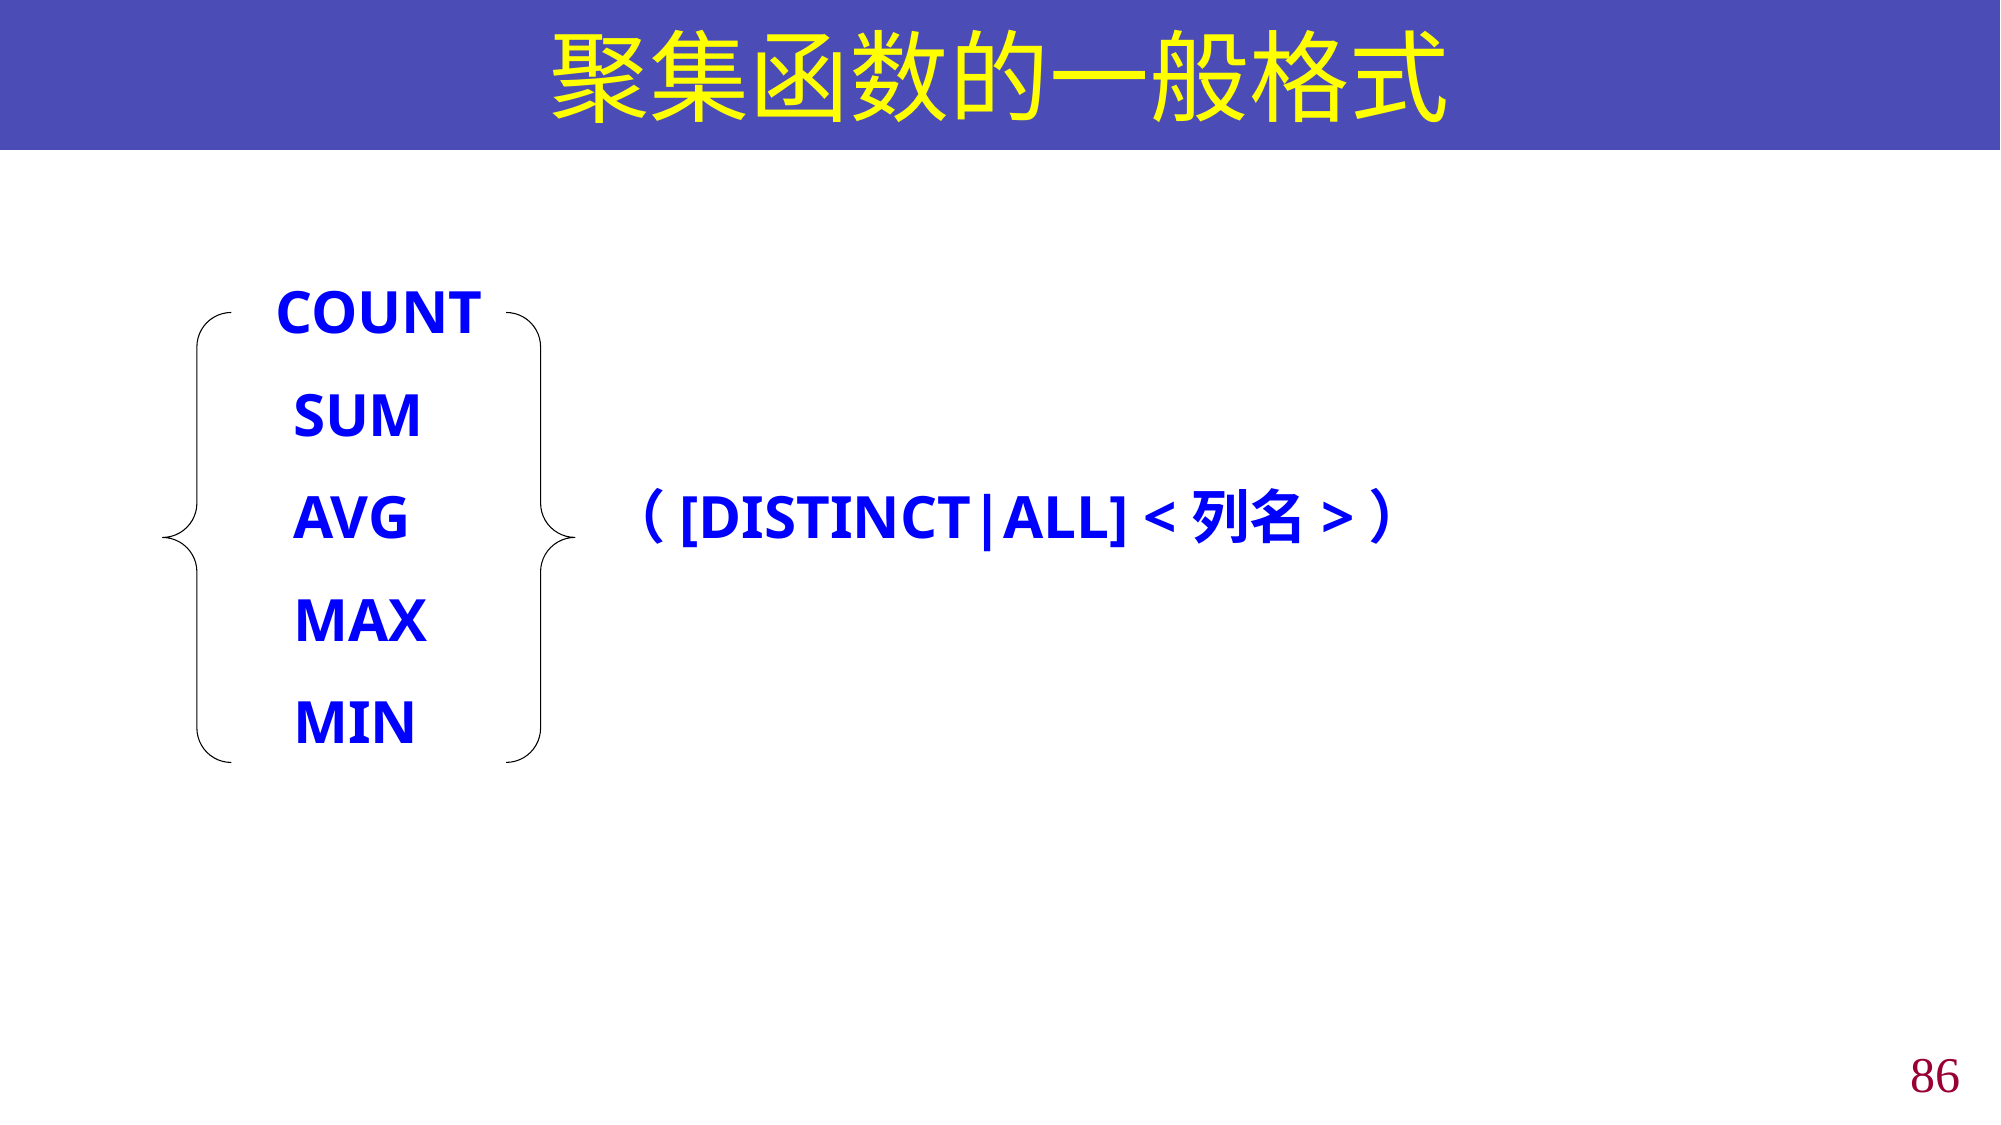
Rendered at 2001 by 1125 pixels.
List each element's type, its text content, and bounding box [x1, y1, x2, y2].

list COUNT SUM AVG （[DISTINCT|ALL] <列名>） MAX MIN [97, 174, 1904, 1073]
text_box [162, 312, 575, 763]
slide_number 85 [1550, 1048, 1975, 1096]
title 聚集函数的一般格式 [0, 0, 2000, 150]
